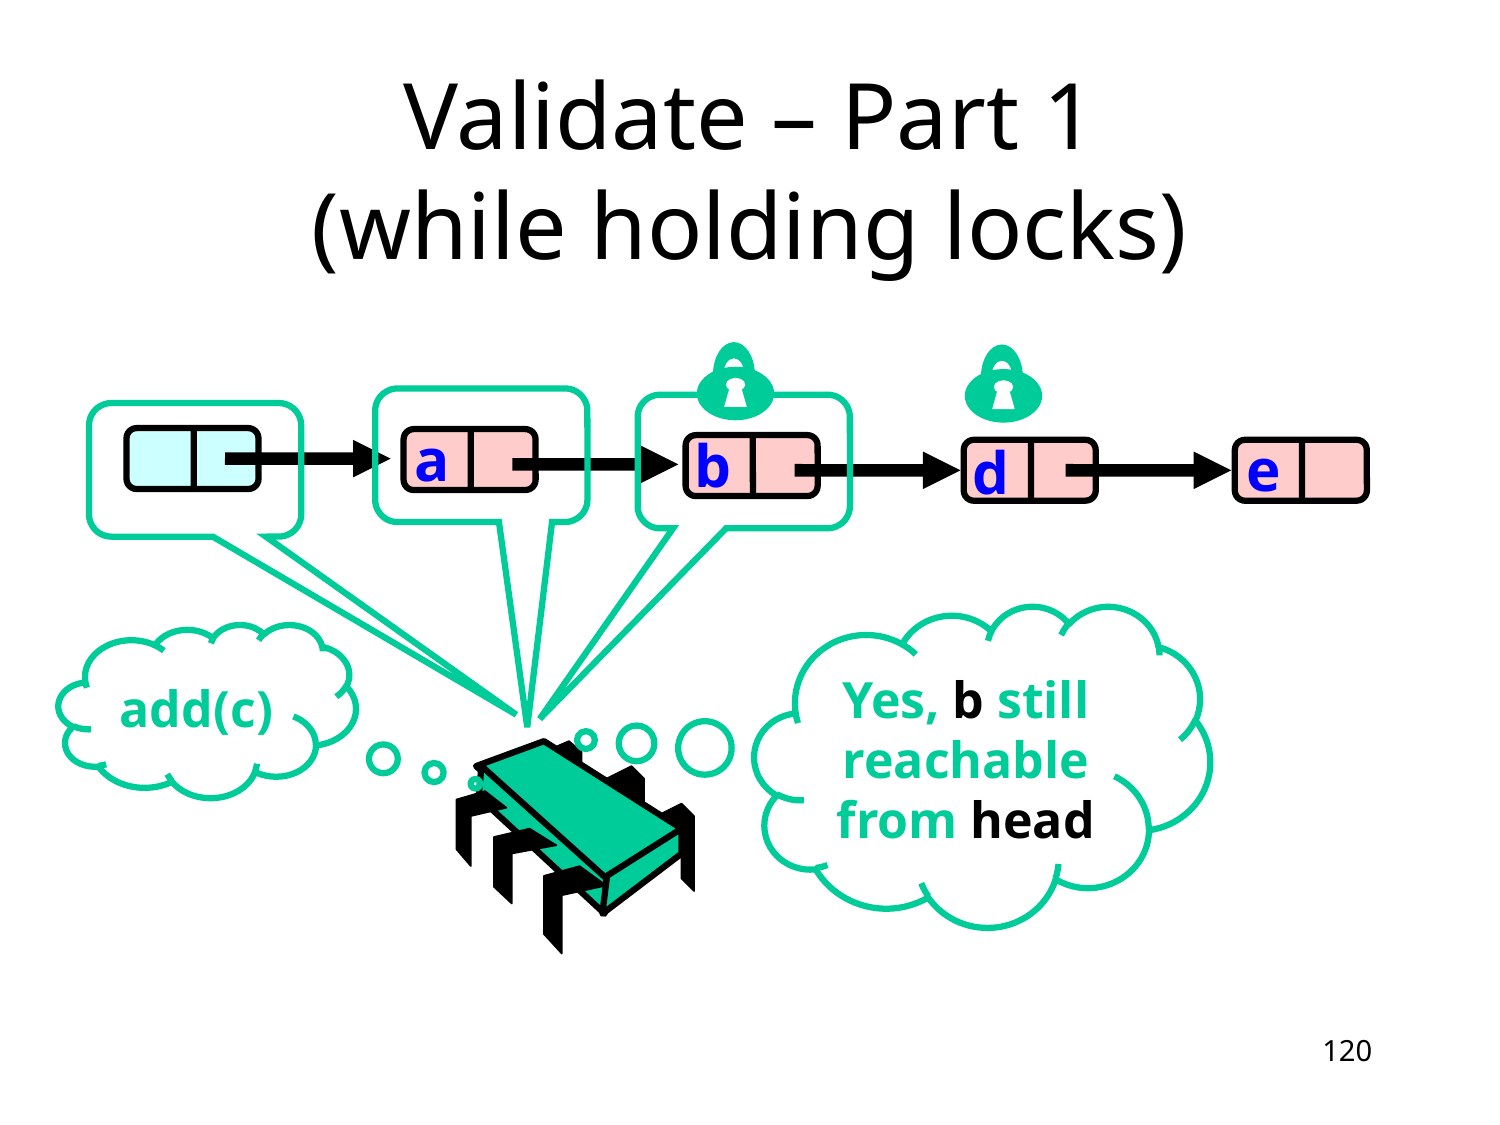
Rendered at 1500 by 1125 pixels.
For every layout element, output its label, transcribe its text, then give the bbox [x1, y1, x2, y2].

text_box d [957, 428, 1025, 514]
slide_number 120 [1074, 1024, 1388, 1101]
text_box add(c) [424, 762, 444, 783]
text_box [964, 344, 1043, 423]
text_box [696, 341, 775, 421]
text_box add(c) [368, 744, 398, 774]
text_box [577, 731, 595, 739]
text_box [850, 464, 961, 477]
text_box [456, 740, 695, 954]
text_box e [1231, 426, 1296, 511]
text_box Yes, b still reachable from head [754, 606, 1211, 928]
text_box [375, 388, 588, 728]
text_box Yes, b still reachable from head [679, 721, 732, 775]
text_box [1025, 439, 1096, 501]
text_box [88, 403, 517, 715]
text_box [539, 394, 850, 719]
text_box [1303, 439, 1367, 501]
title Validate – Part 1 (while holding locks) [112, 73, 1388, 262]
text_box [1065, 464, 1232, 477]
text_box [1296, 439, 1302, 501]
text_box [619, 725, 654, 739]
text_box add(c) [58, 624, 357, 799]
